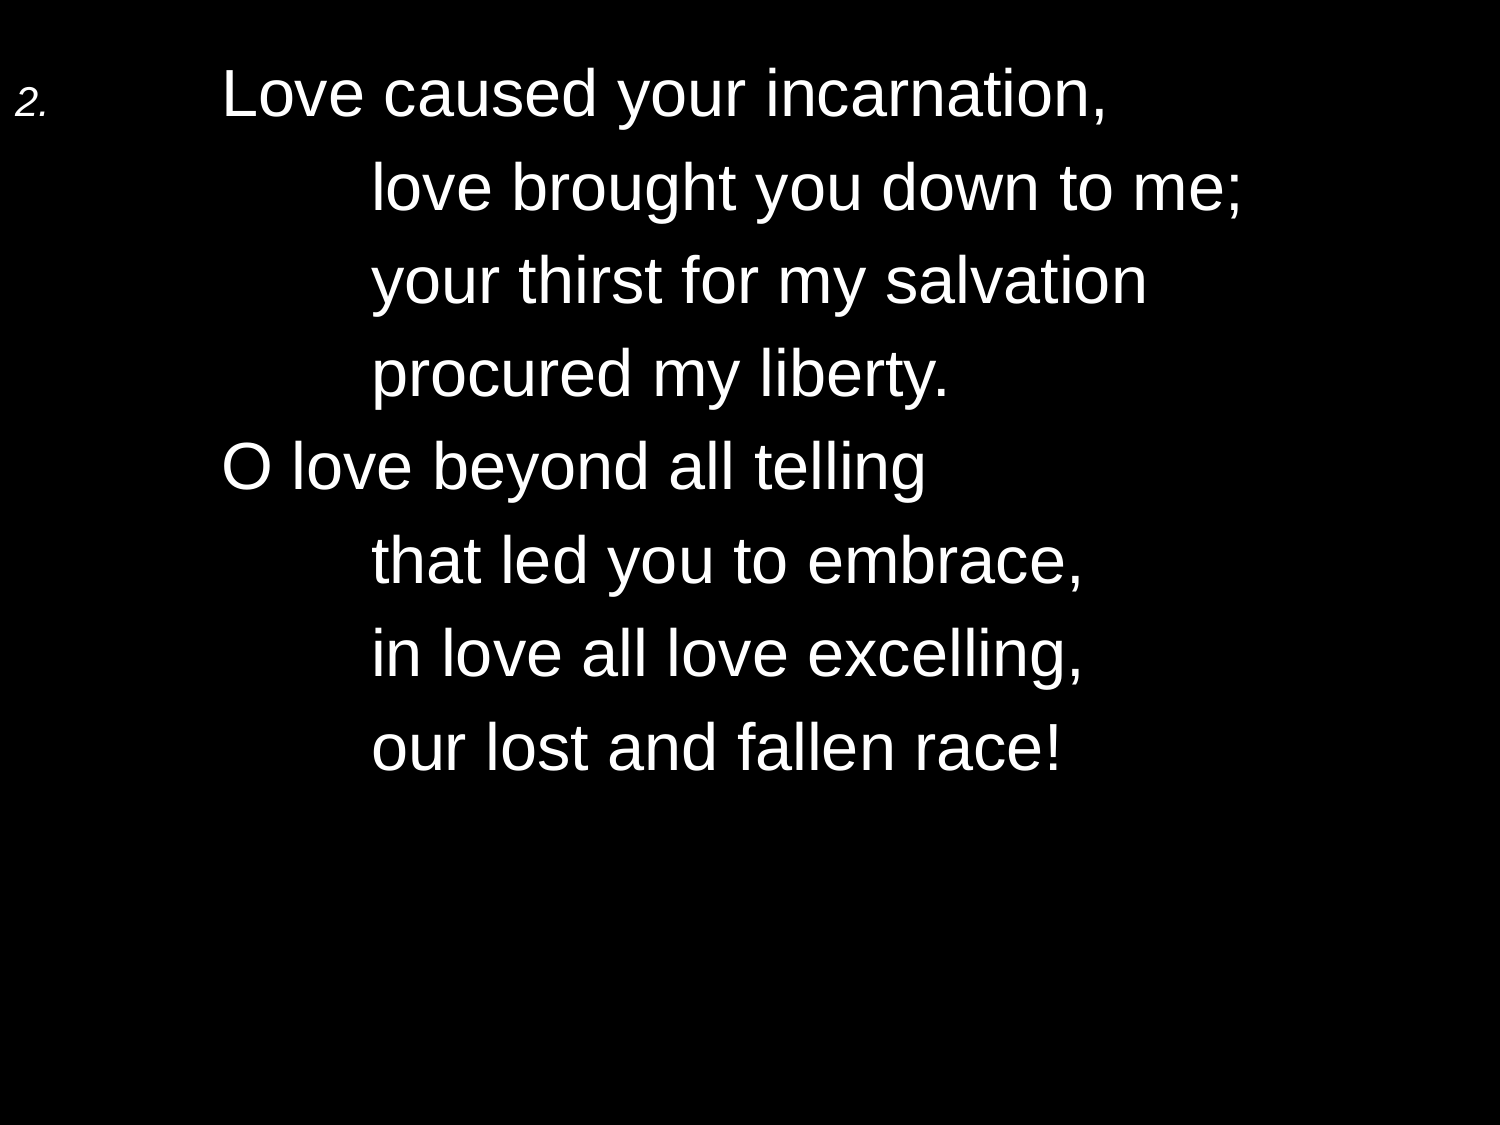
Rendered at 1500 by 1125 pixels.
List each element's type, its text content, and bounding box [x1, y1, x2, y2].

list 2. Love caused your incarnation, love brought you down to me; your thirst for my salvation procured my liberty. O love beyond all telling that led you to embrace, in love all love excelling, our lost and fallen race! [0, 42, 1500, 1047]
